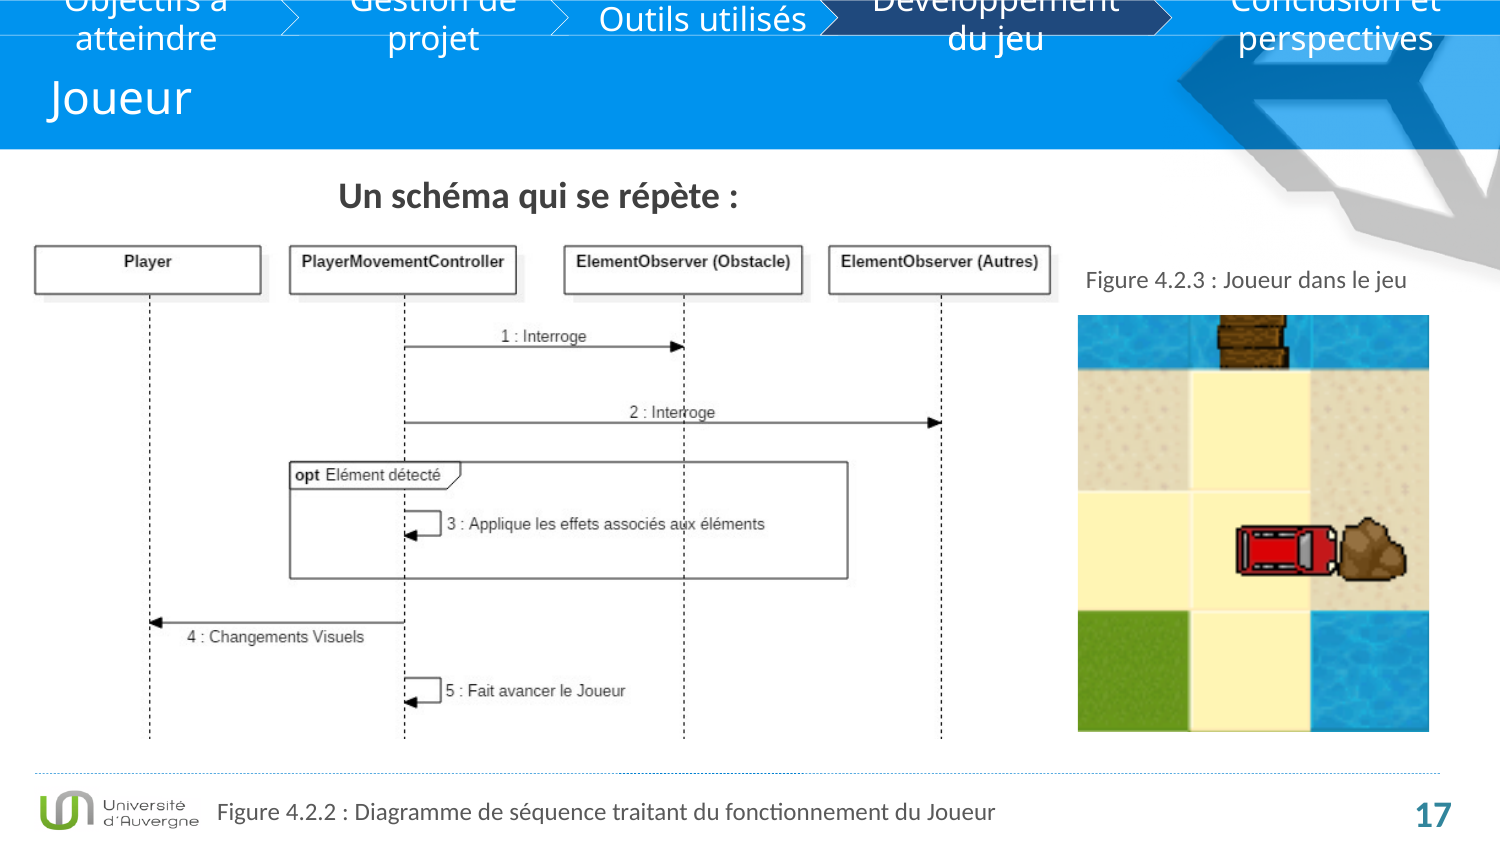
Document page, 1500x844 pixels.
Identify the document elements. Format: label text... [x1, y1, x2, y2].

text_box Figure 4.2.2 : Diagramme de séquence traitant du fonctionnement du Joueur [202, 788, 1022, 833]
picture [1387, 36, 1394, 47]
text_box Figure 4.2.3 : Joueur dans le jeu [1076, 256, 1447, 302]
picture [1312, 36, 1322, 48]
picture [1077, 315, 1430, 732]
picture [23, 234, 1072, 739]
picture [1243, 36, 1253, 48]
picture [34, 785, 201, 832]
text_box Développement du jeu [818, 0, 1174, 38]
list Joueur [35, 61, 1465, 132]
picture [1160, 36, 1500, 150]
text_box Un schéma qui se répète : [35, 163, 1043, 224]
